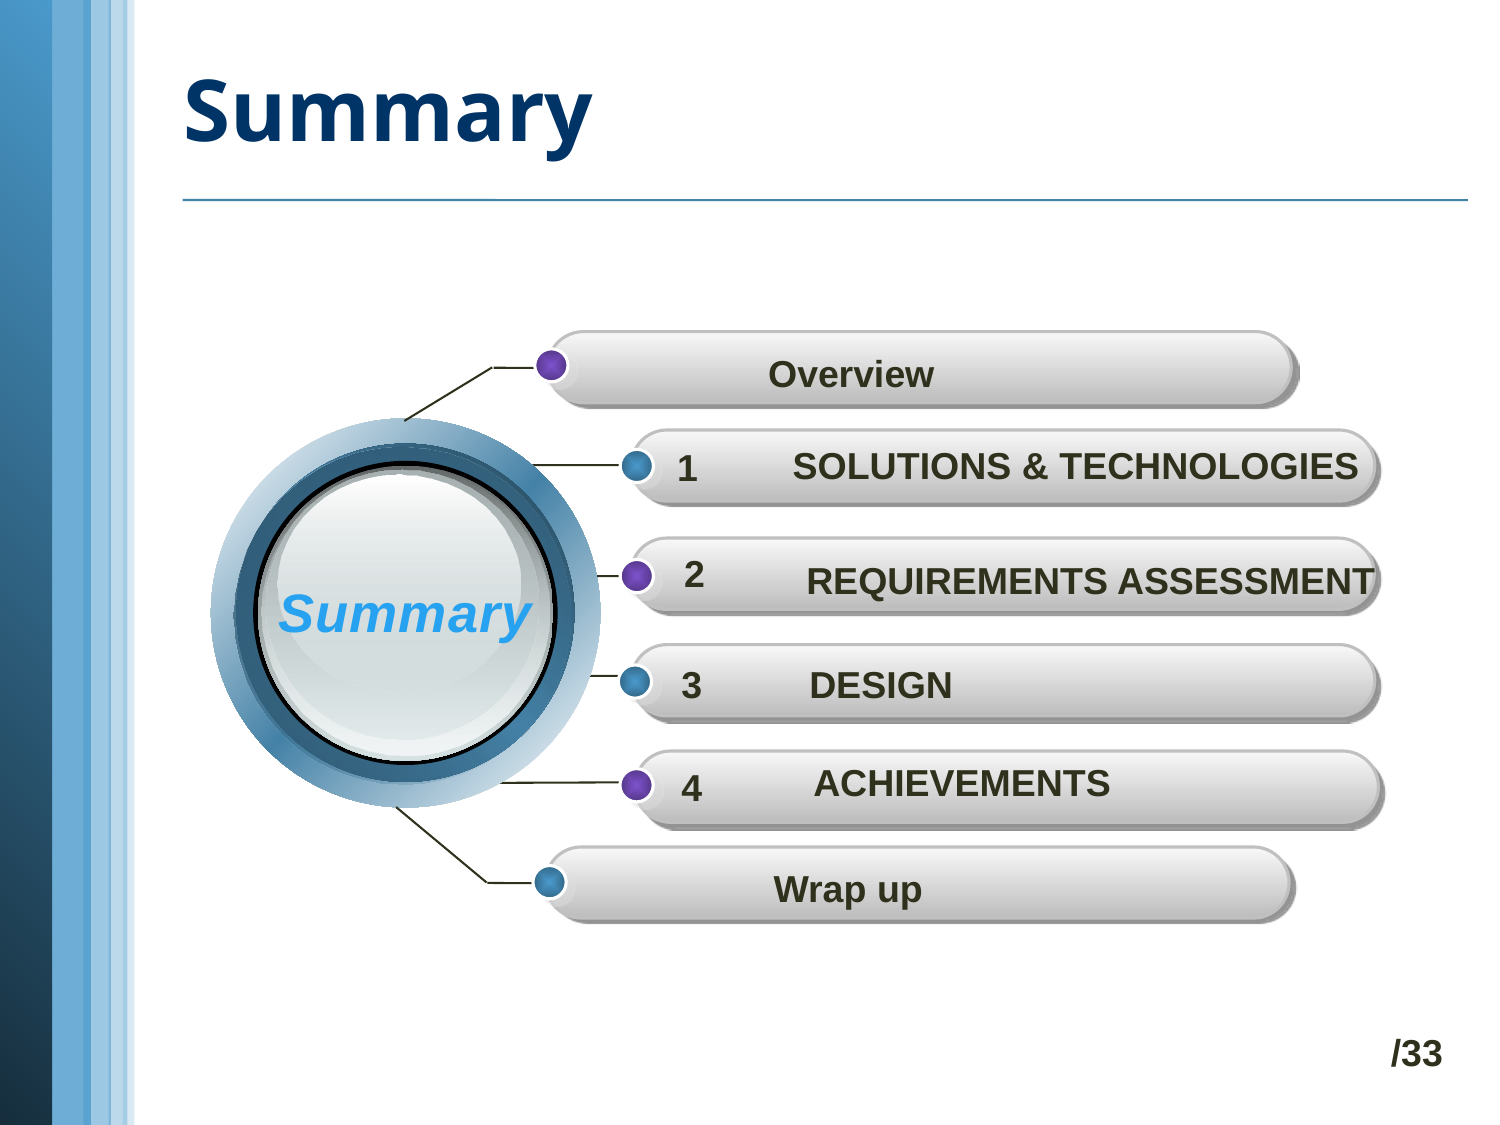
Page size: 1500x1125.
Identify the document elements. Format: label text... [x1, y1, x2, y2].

text_box [532, 865, 567, 899]
text_box DESIGN [794, 653, 969, 714]
text_box Wrap up [758, 857, 938, 963]
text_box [210, 418, 601, 808]
text_box [550, 846, 1290, 919]
text_box 1 [662, 437, 713, 497]
title Summary [168, 23, 1475, 191]
text_box [620, 449, 654, 483]
text_box 3 [666, 653, 718, 714]
text_box [618, 664, 652, 699]
text_box Overview [753, 342, 950, 403]
text_box 2 [669, 542, 720, 602]
text_box [634, 538, 1365, 610]
text_box ACHIEVEMENTS [798, 751, 1126, 812]
text_box [534, 348, 569, 382]
text_box SOLUTIONS & TECHNOLOGIES [777, 434, 1500, 495]
text_box REQUIREMENTS ASSESSMENT [791, 549, 1391, 609]
text_box [553, 331, 1292, 403]
text_box [620, 559, 654, 593]
text_box [635, 644, 1375, 716]
text_box [619, 768, 654, 802]
text_box [635, 429, 1360, 502]
text_box 4 [666, 756, 718, 817]
text_box [640, 751, 1379, 823]
